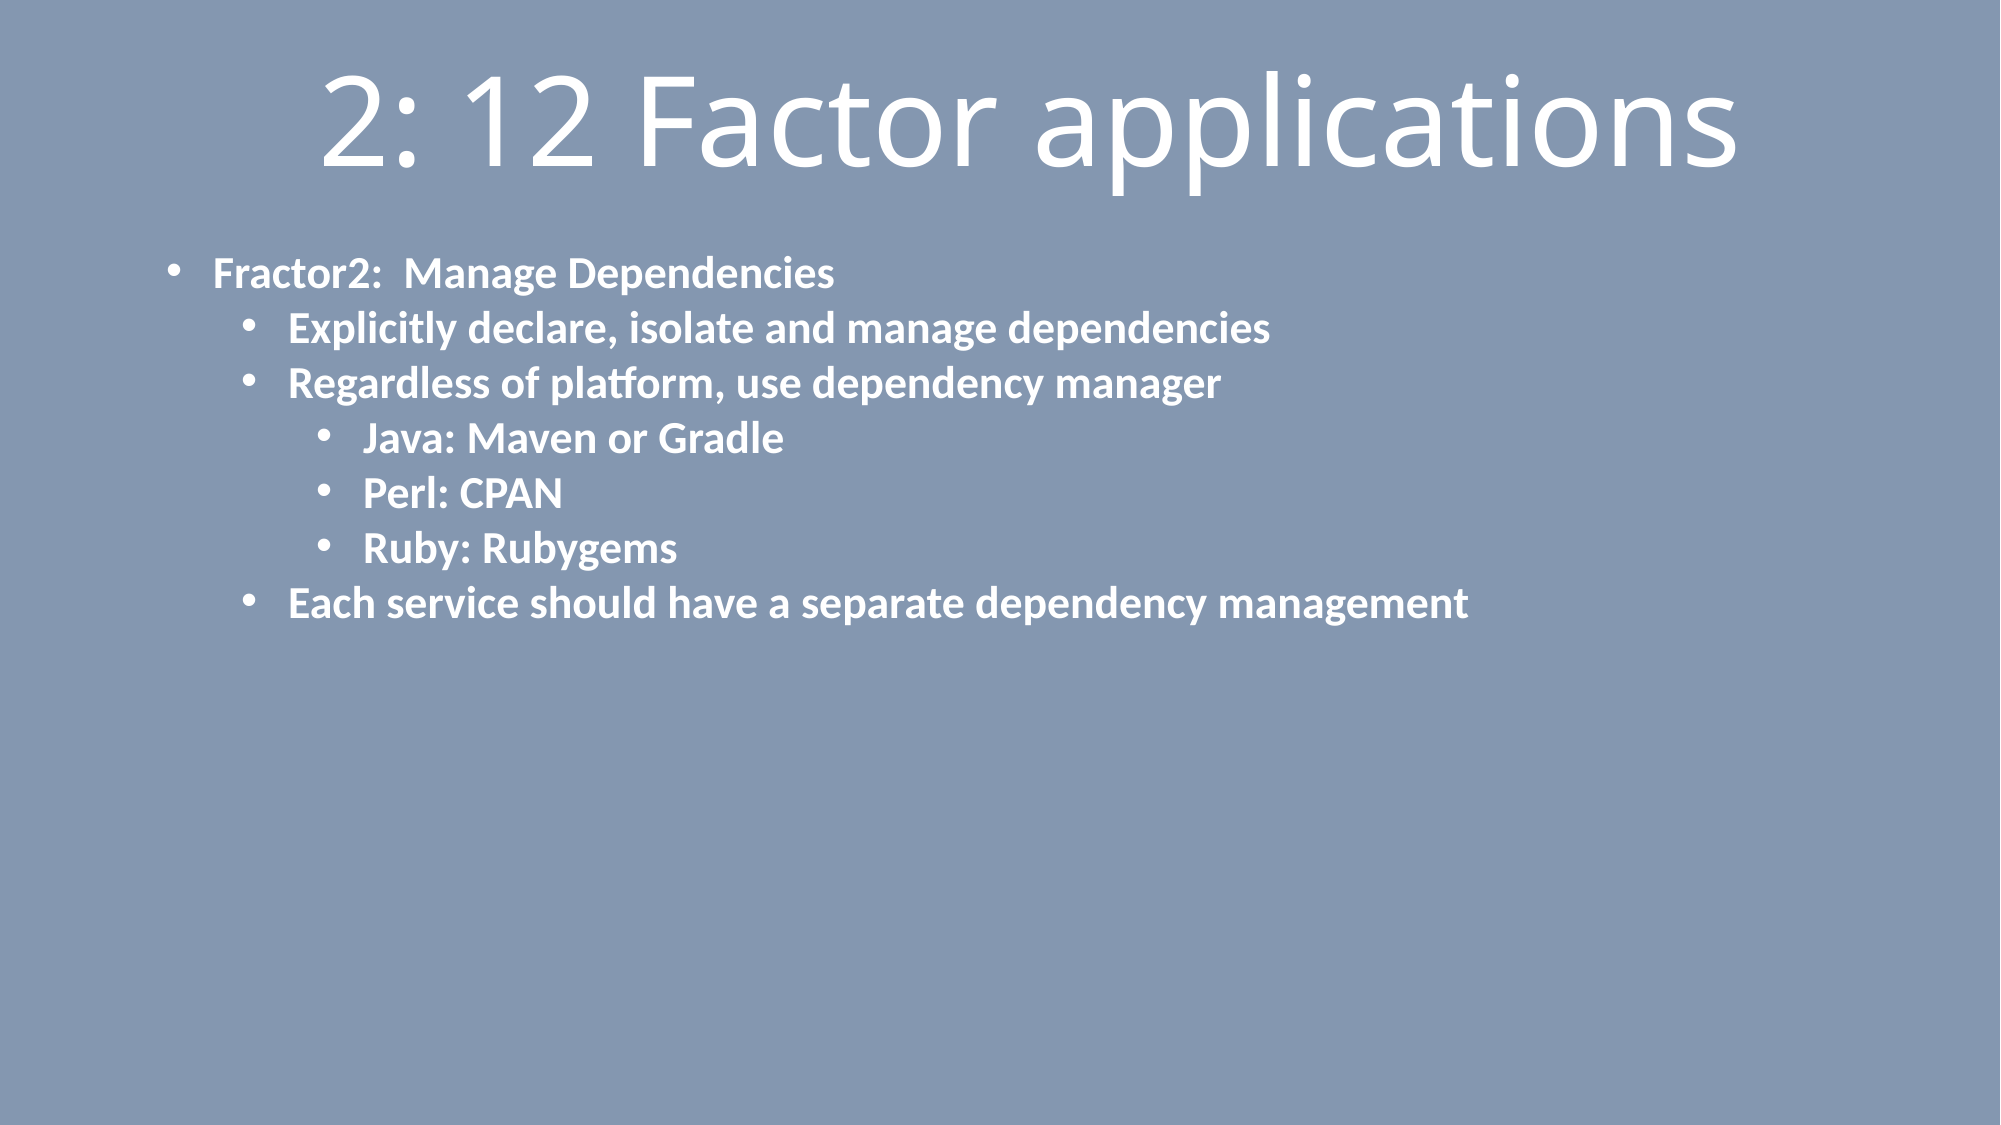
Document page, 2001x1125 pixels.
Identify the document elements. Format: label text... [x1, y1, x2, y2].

text_box Fractor2: Manage Dependencies Explicitly declare, isolate and manage dependencies Regardless of platform, use dependency manager Java: Maven or Gradle Perl: CPAN Ruby: Rubygems Each service should have a separate dependency management [151, 234, 1893, 800]
title 2: 12 Factor applications [167, 17, 1893, 234]
